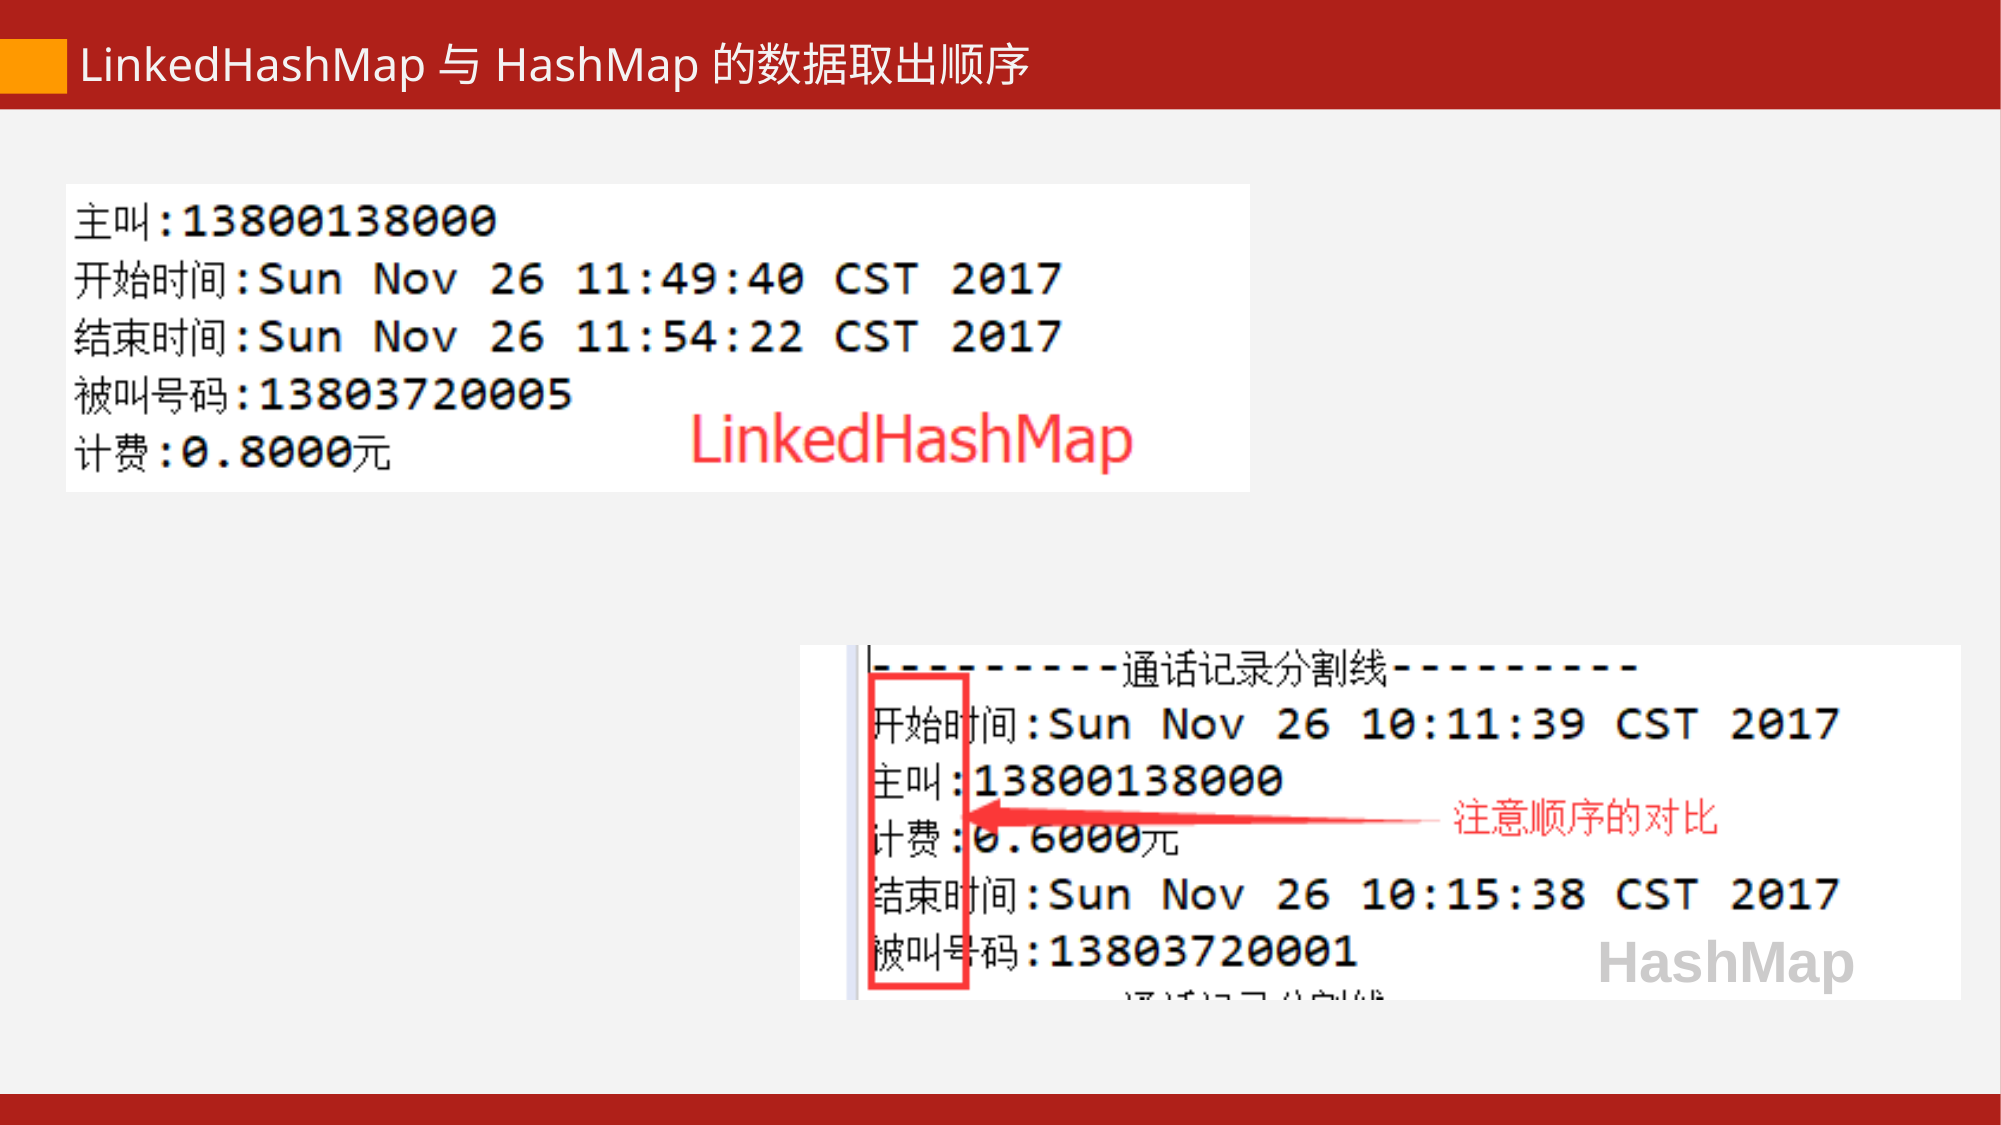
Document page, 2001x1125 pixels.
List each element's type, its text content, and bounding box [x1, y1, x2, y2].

picture [799, 644, 1961, 1000]
text_box [0, 39, 68, 94]
text_box LinkedHashMap与HashMap的数据取出顺序 [64, 28, 1047, 99]
picture [66, 184, 1250, 492]
text_box [0, 109, 2001, 1094]
